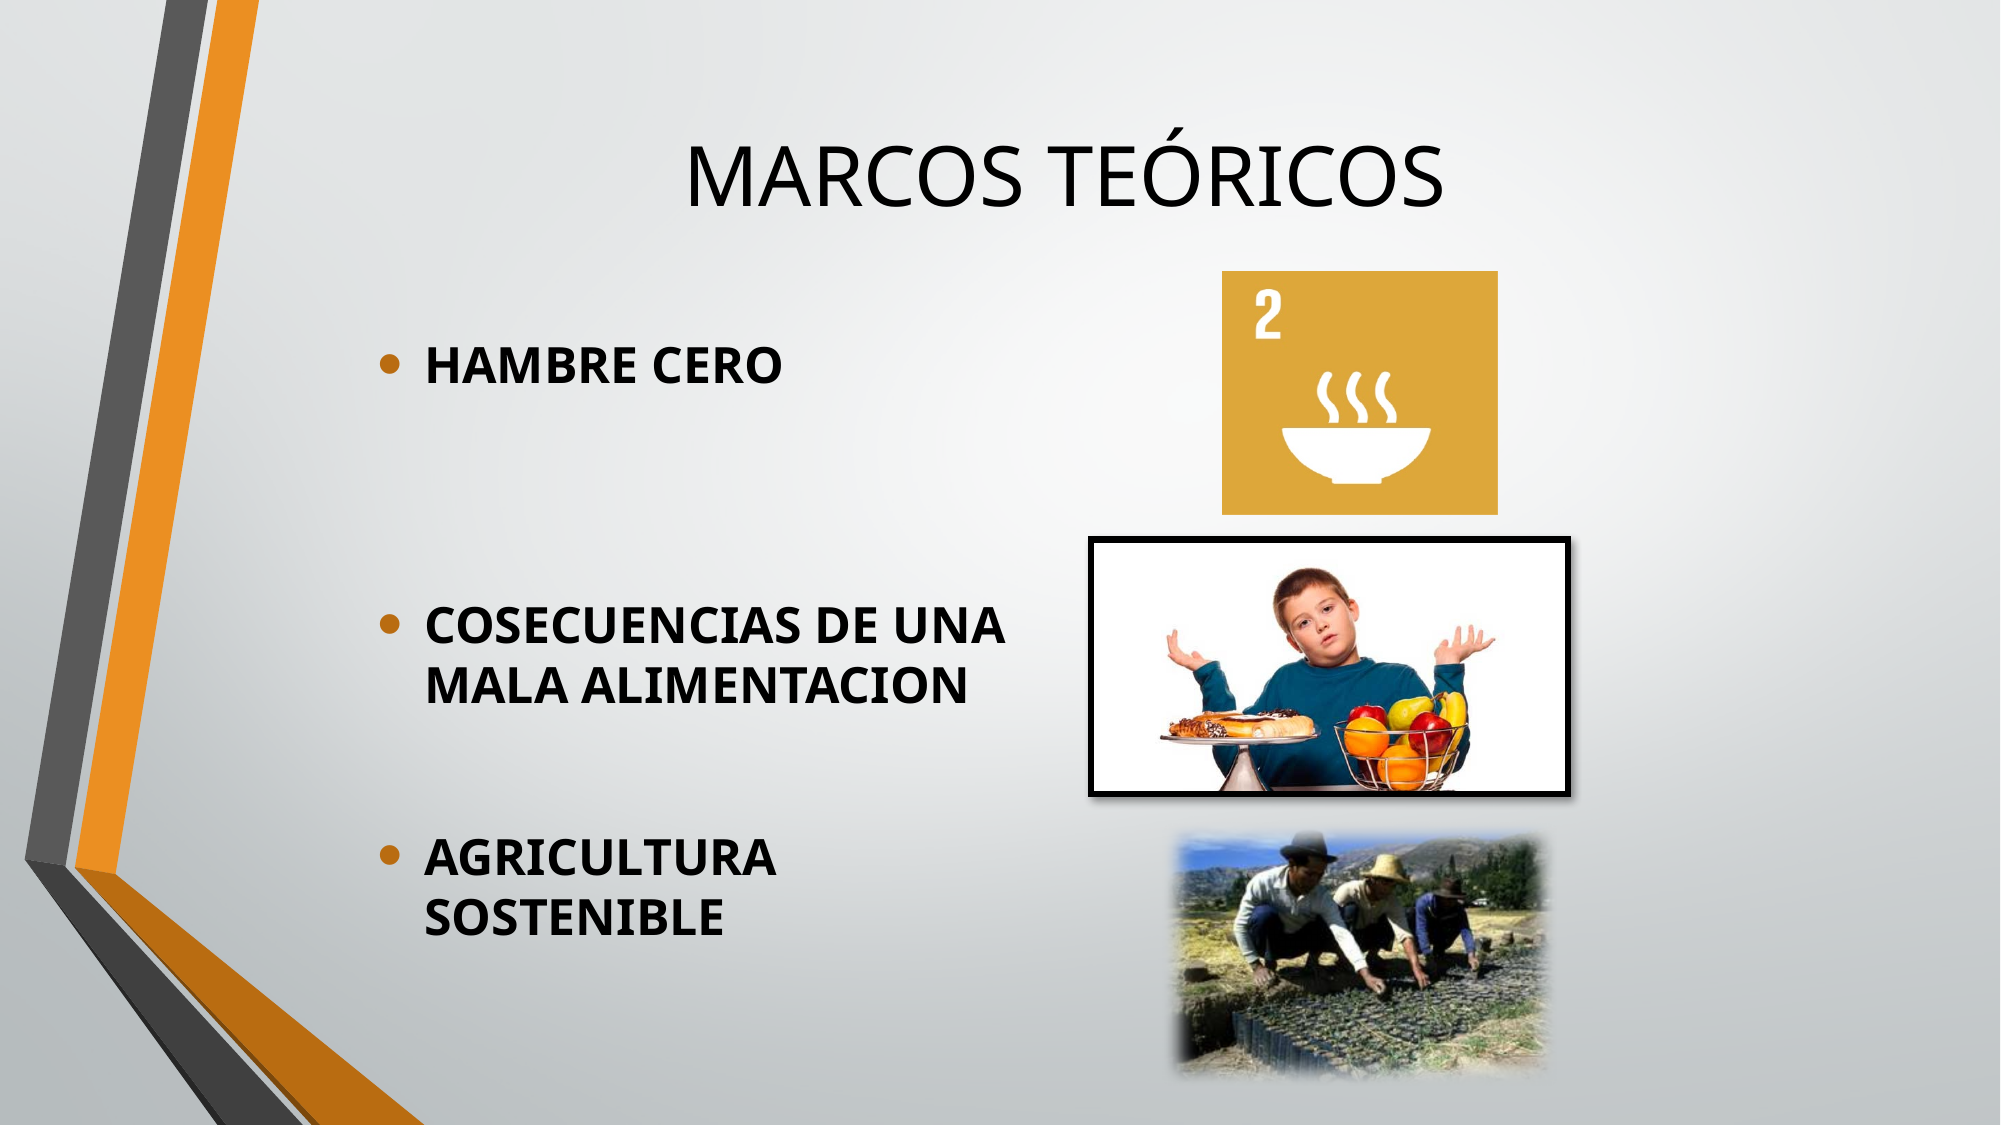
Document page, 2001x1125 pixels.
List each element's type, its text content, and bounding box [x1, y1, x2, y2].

text_box AGRICULTURA SOSTENIBLE [362, 817, 1066, 979]
picture [1161, 822, 1558, 1087]
text_box COSECUENCIAS DE UNA MALA ALIMENTACION [362, 585, 1066, 748]
picture [1093, 542, 1565, 792]
picture [1222, 270, 1498, 516]
list HAMBRE CERO [362, 323, 1066, 486]
title MARCOS TEÓRICOS [600, 51, 1530, 294]
